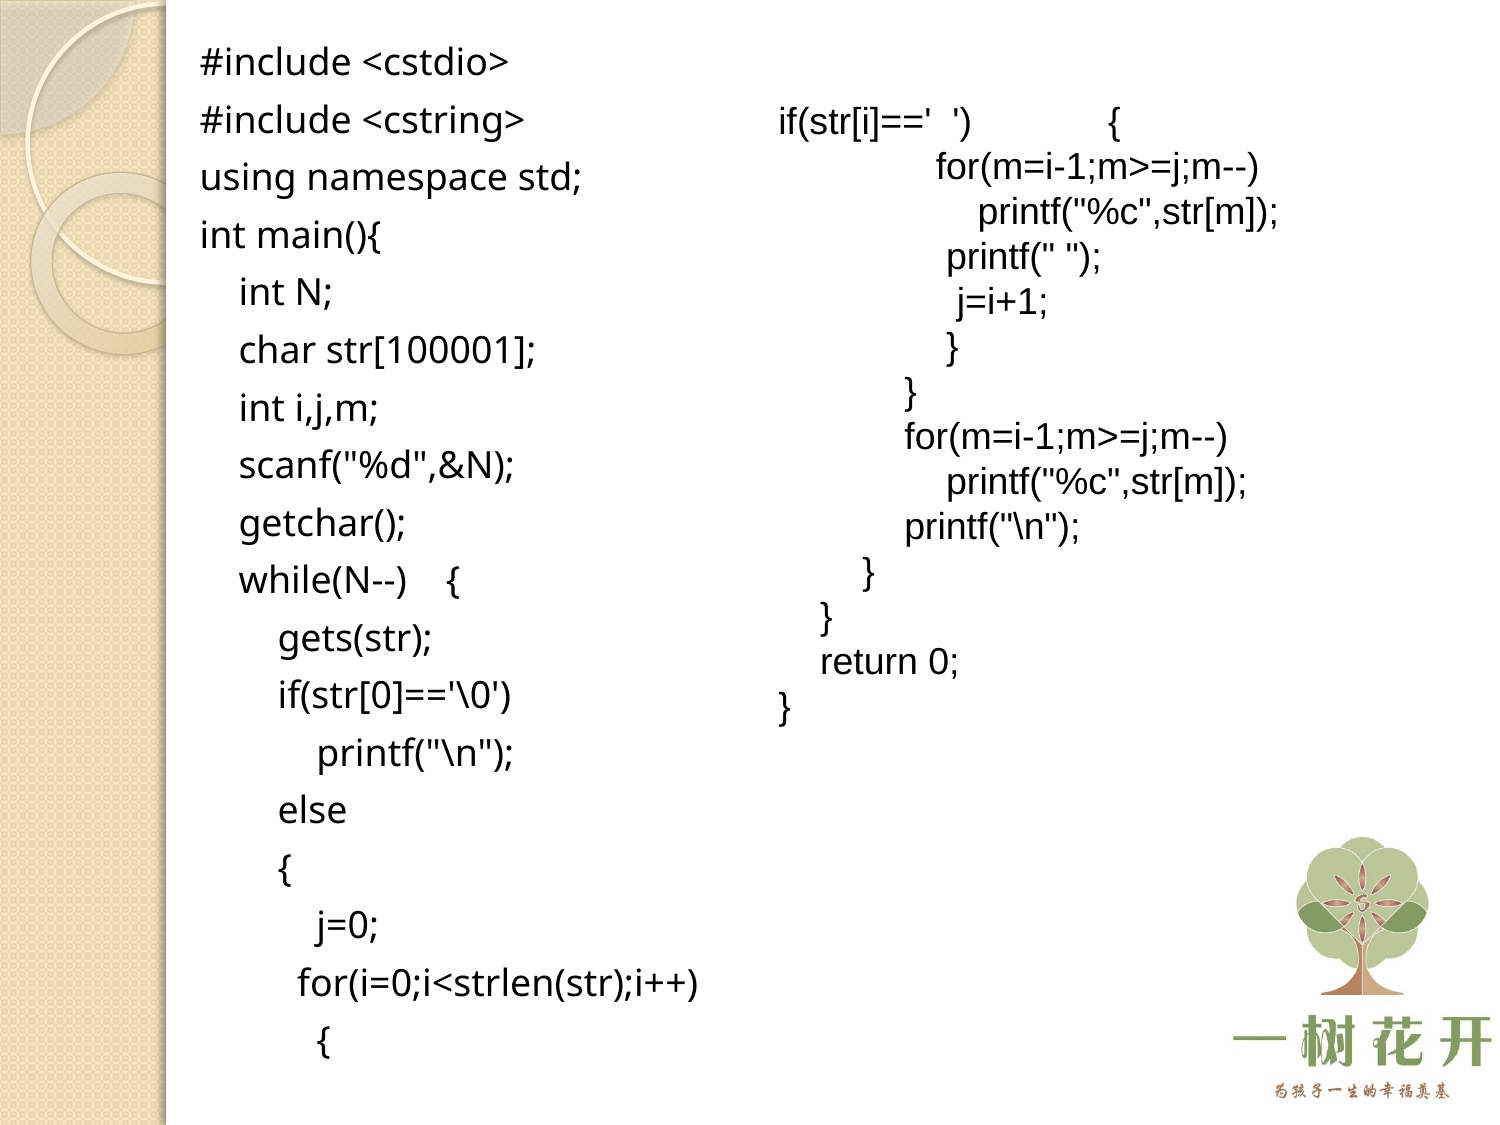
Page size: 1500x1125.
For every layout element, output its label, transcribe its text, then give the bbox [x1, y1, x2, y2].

list #include <cstdio> #include <cstring> using namespace std; int main(){ int N; char str[100001]; int i,j,m; scanf("%d",&N); getchar(); while(N--) { gets(str); if(str[0]=='\0') printf("\n"); else { j=0; for(i=0;i<strlen(str);i++) { [171, 30, 762, 1071]
text_box if(str[i]==' ') { for(m=i-1;m>=j;m--) printf("%c",str[m]); printf(" "); j=i+1; } } for(m=i-1;m>=j;m--) printf("%c",str[m]); printf("\n"); } } return 0; } [750, 89, 1400, 735]
picture [1223, 826, 1500, 1125]
